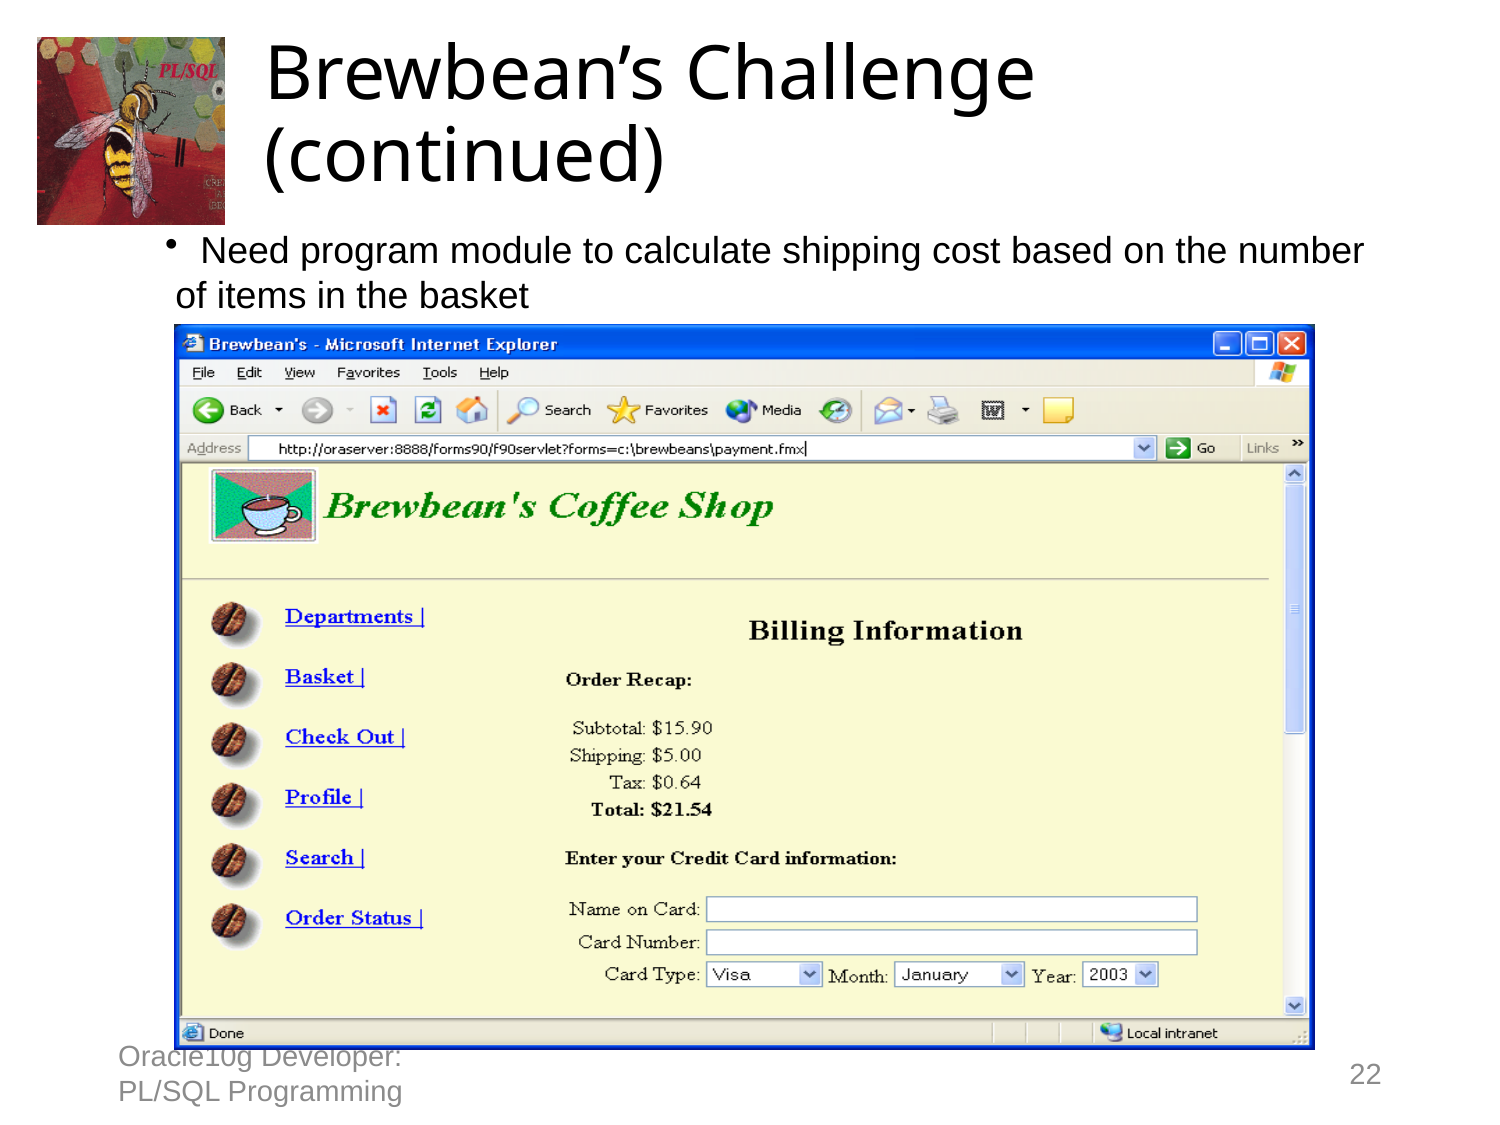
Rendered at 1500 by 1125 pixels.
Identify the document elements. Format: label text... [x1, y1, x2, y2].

picture [37, 37, 225, 225]
slide_number Oracle10g Developer: PL/SQL Programming [103, 1042, 441, 1103]
picture [174, 324, 1315, 1050]
text_box Need program module to calculate shipping cost based on the number of items in the basket [150, 218, 1380, 324]
title Brewbean’s Challenge (continued) [249, 45, 1438, 188]
slide_number 22 [1059, 1042, 1397, 1103]
